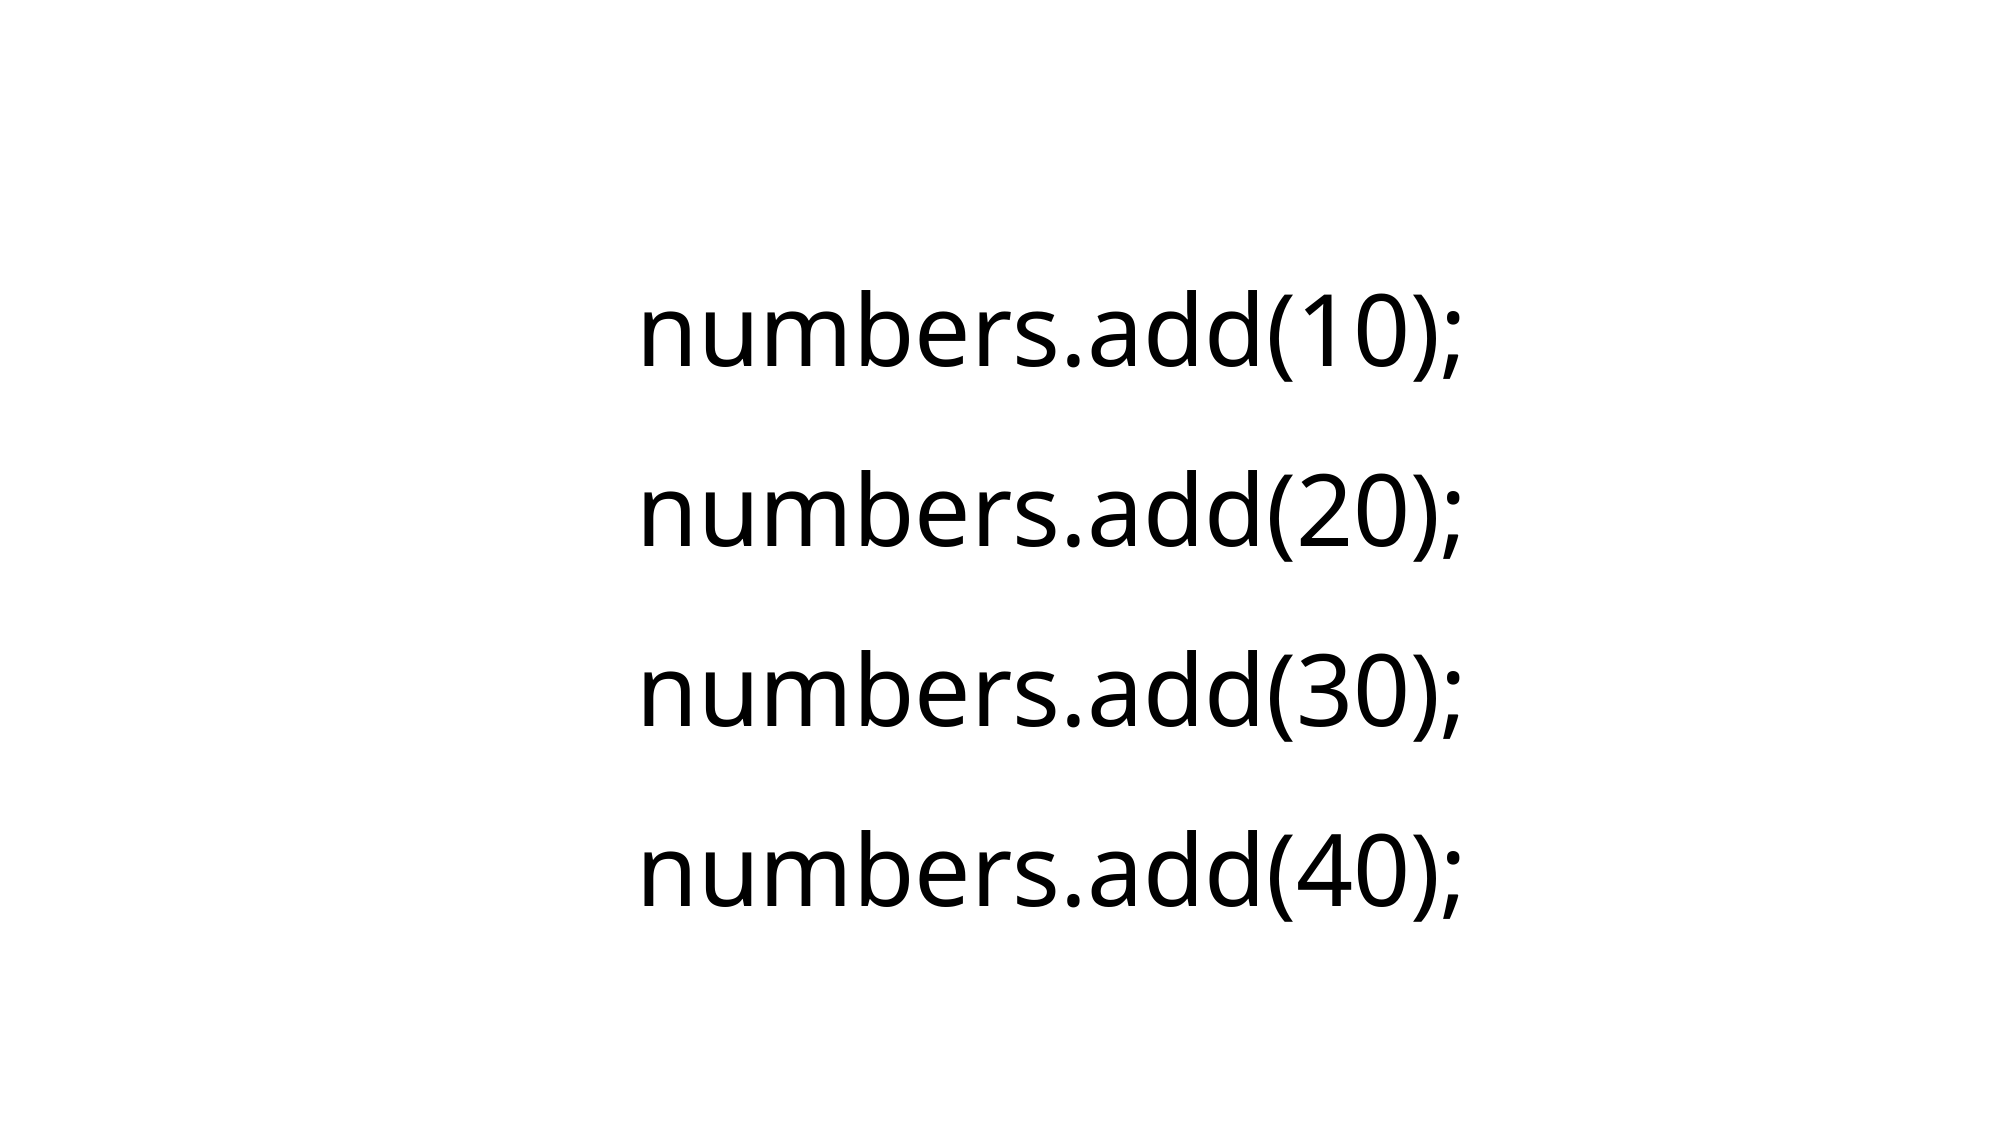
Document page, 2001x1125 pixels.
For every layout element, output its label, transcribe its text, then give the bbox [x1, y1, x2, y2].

text_box numbers.add(10); numbers.add(20); numbers.add(30); numbers.add(40); [621, 199, 1676, 934]
